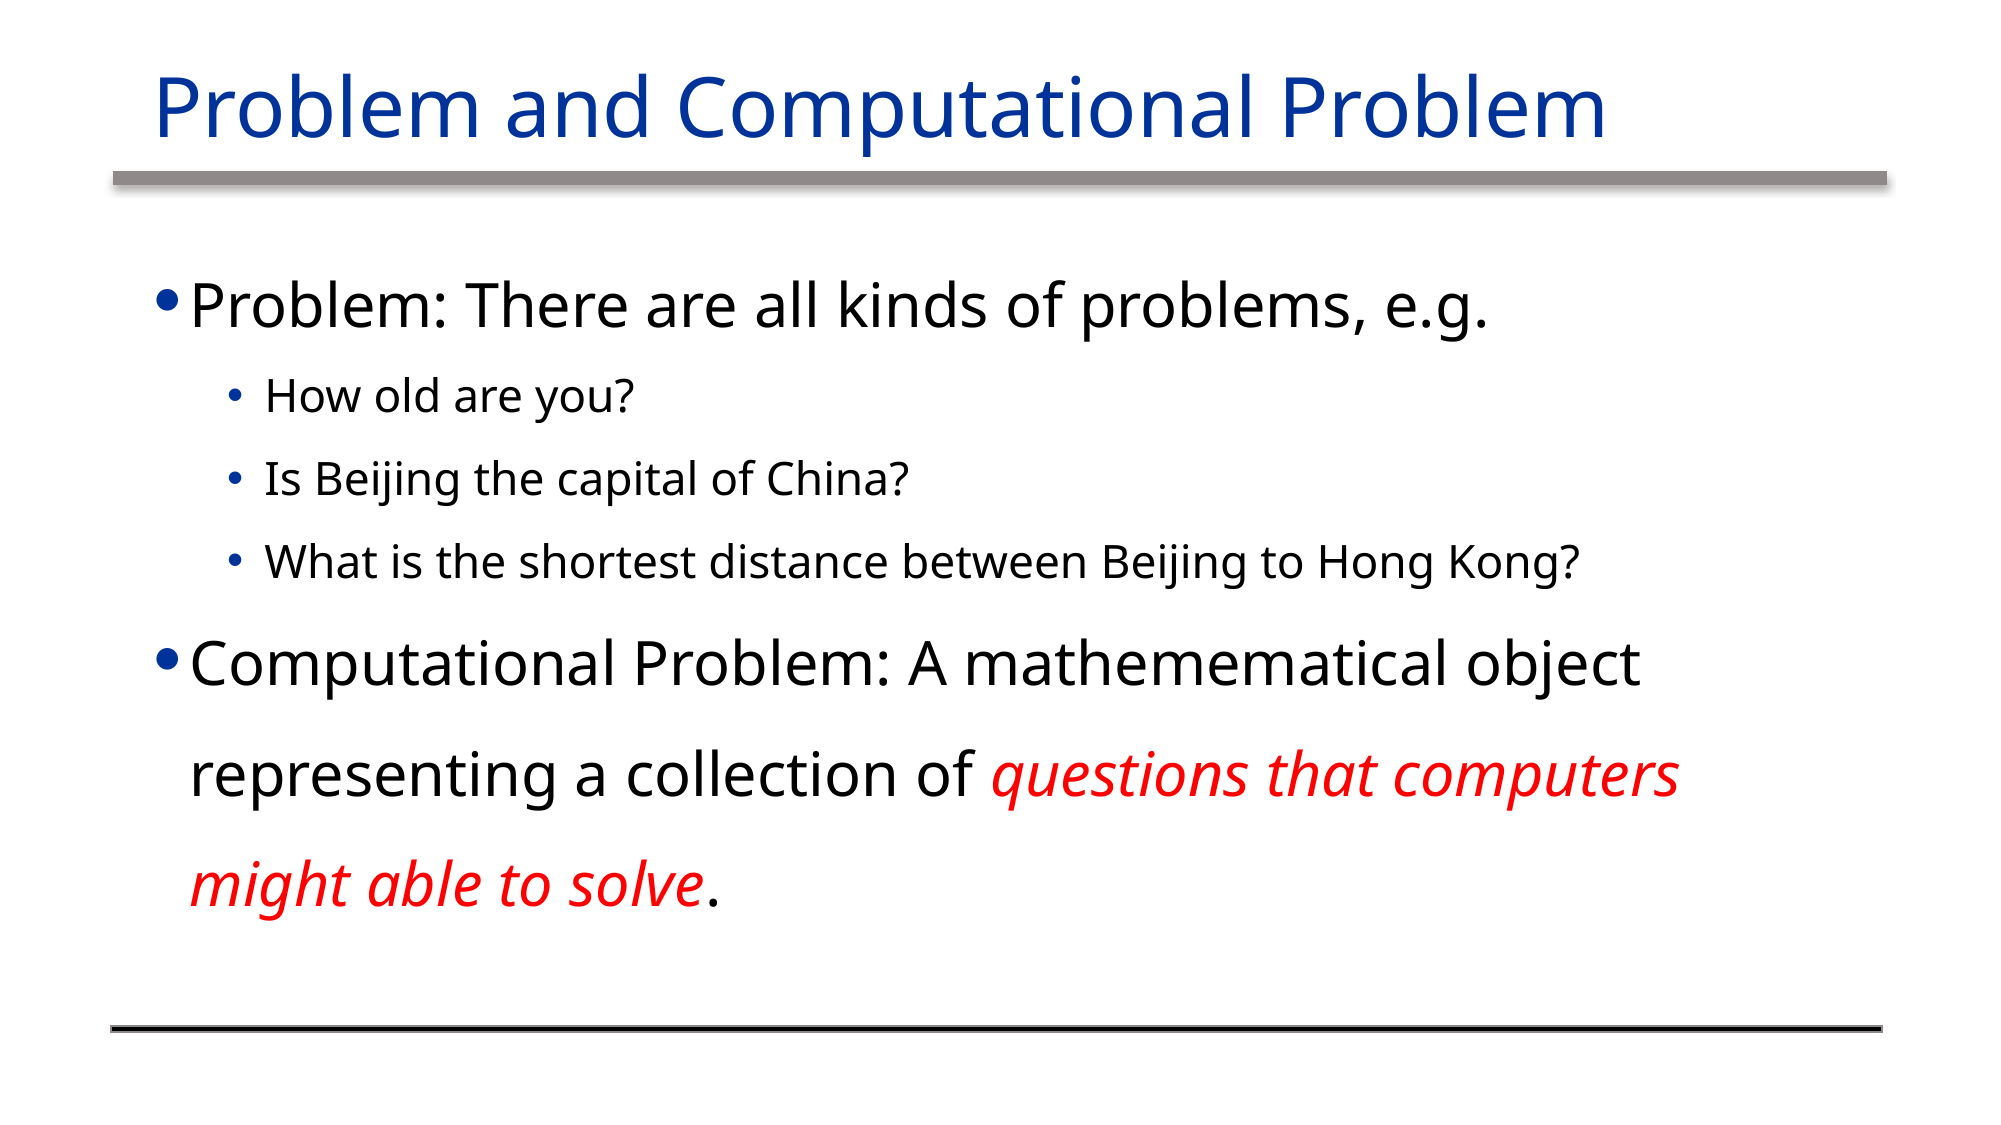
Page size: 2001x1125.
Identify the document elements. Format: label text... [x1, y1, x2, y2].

title Problem and Computational Problem [137, 37, 1818, 185]
list Problem: There are all kinds of problems, e.g. How old are you? Is Beijing the capital of China? What is the shortest distance between Beijing to Hong Kong? Computational Problem: A mathemematical object representing a collection of questions that computers might able to solve. w old are you? [137, 221, 1863, 1014]
